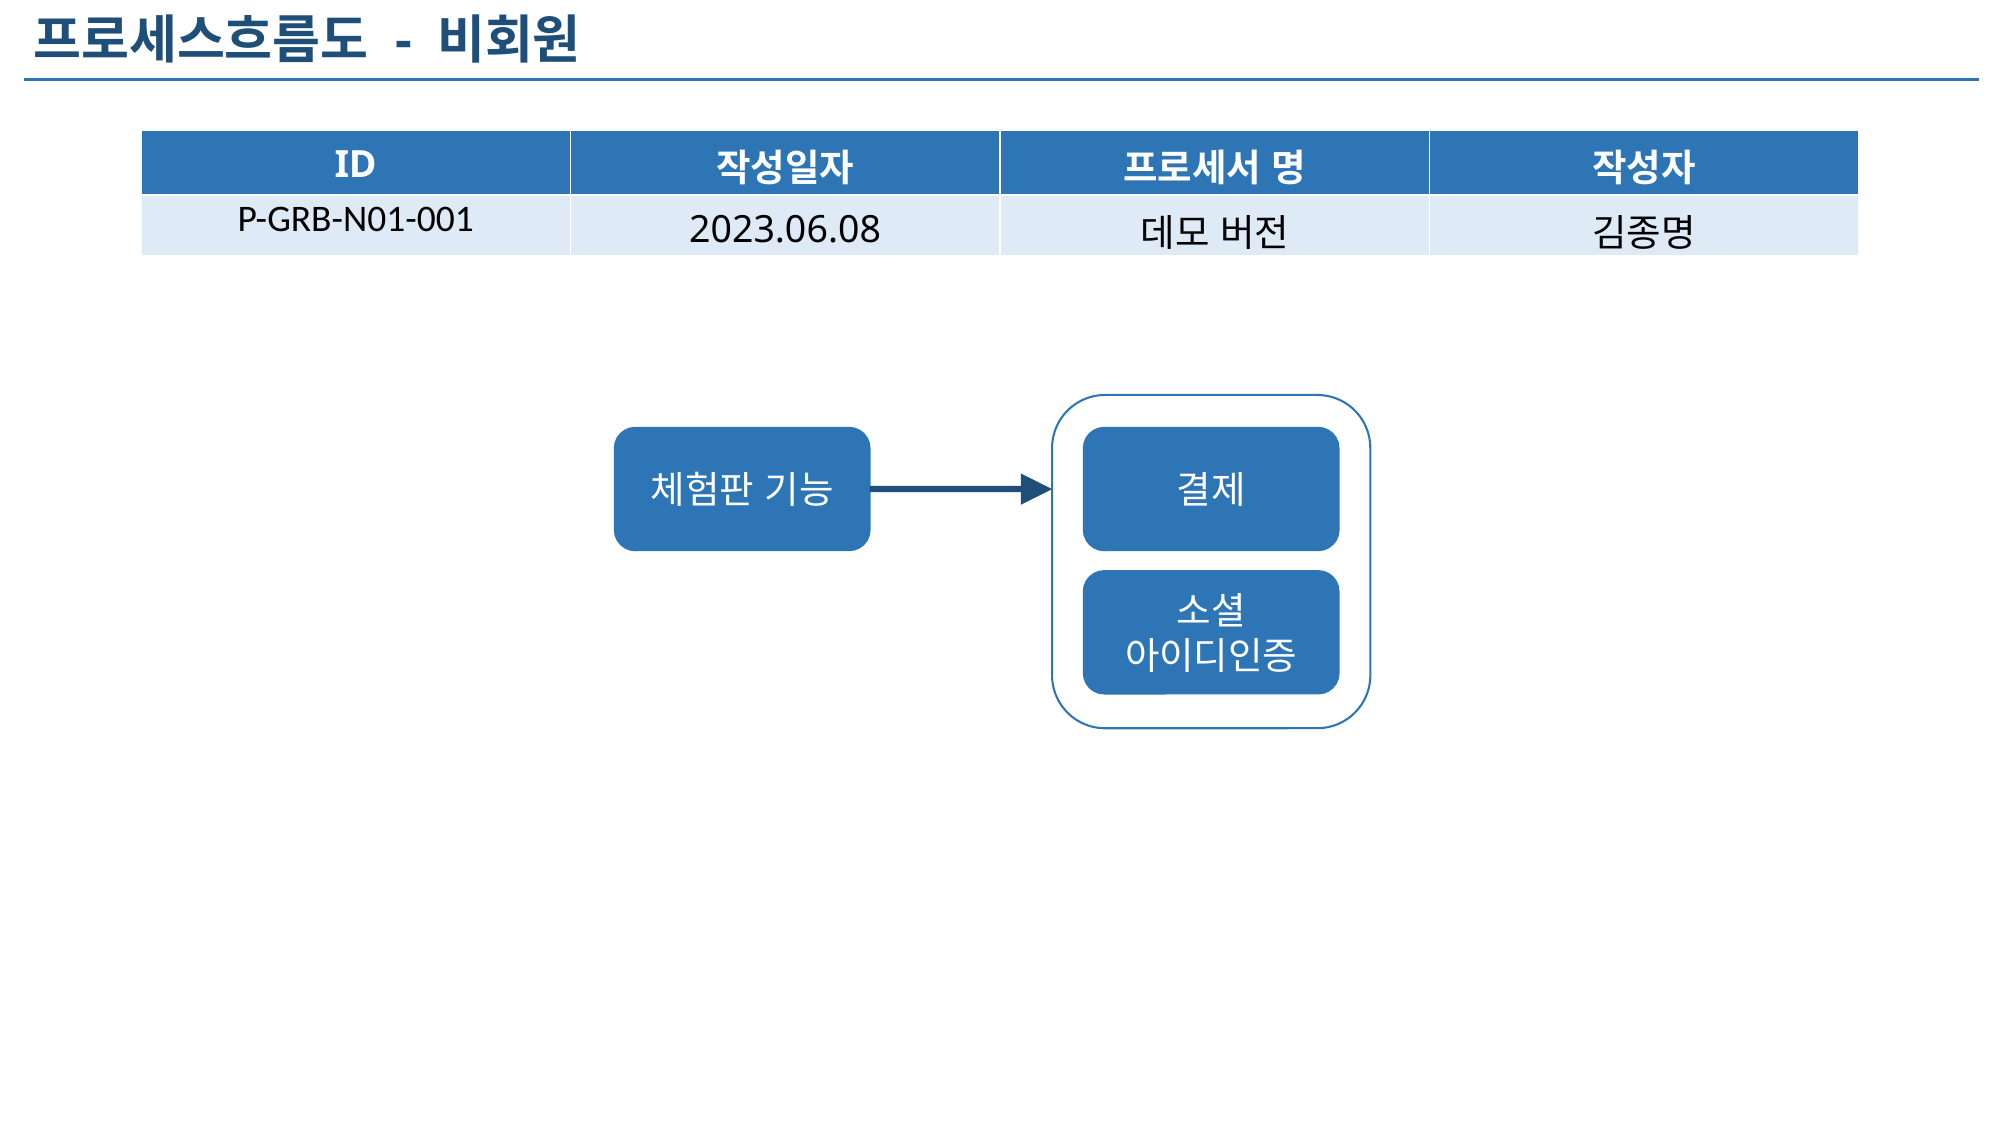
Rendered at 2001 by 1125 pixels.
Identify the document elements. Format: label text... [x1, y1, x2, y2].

table_cell 데모 버전 [1001, 196, 1429, 255]
text_box [1051, 393, 1372, 730]
text_box 프로세스흐름도 - 비회원 [18, 0, 596, 77]
table_header 프로세서 명 [1001, 131, 1429, 194]
table_cell P-GRB-N01-001 [142, 196, 570, 255]
table_cell 2023.06.08 [571, 196, 999, 255]
table_header 작성자 [1430, 131, 1858, 194]
table_header ID [142, 131, 570, 194]
text_box 체험판 기능 [613, 426, 871, 552]
table_header 작성일자 [571, 131, 999, 194]
table_cell 김종명 [1430, 196, 1858, 255]
